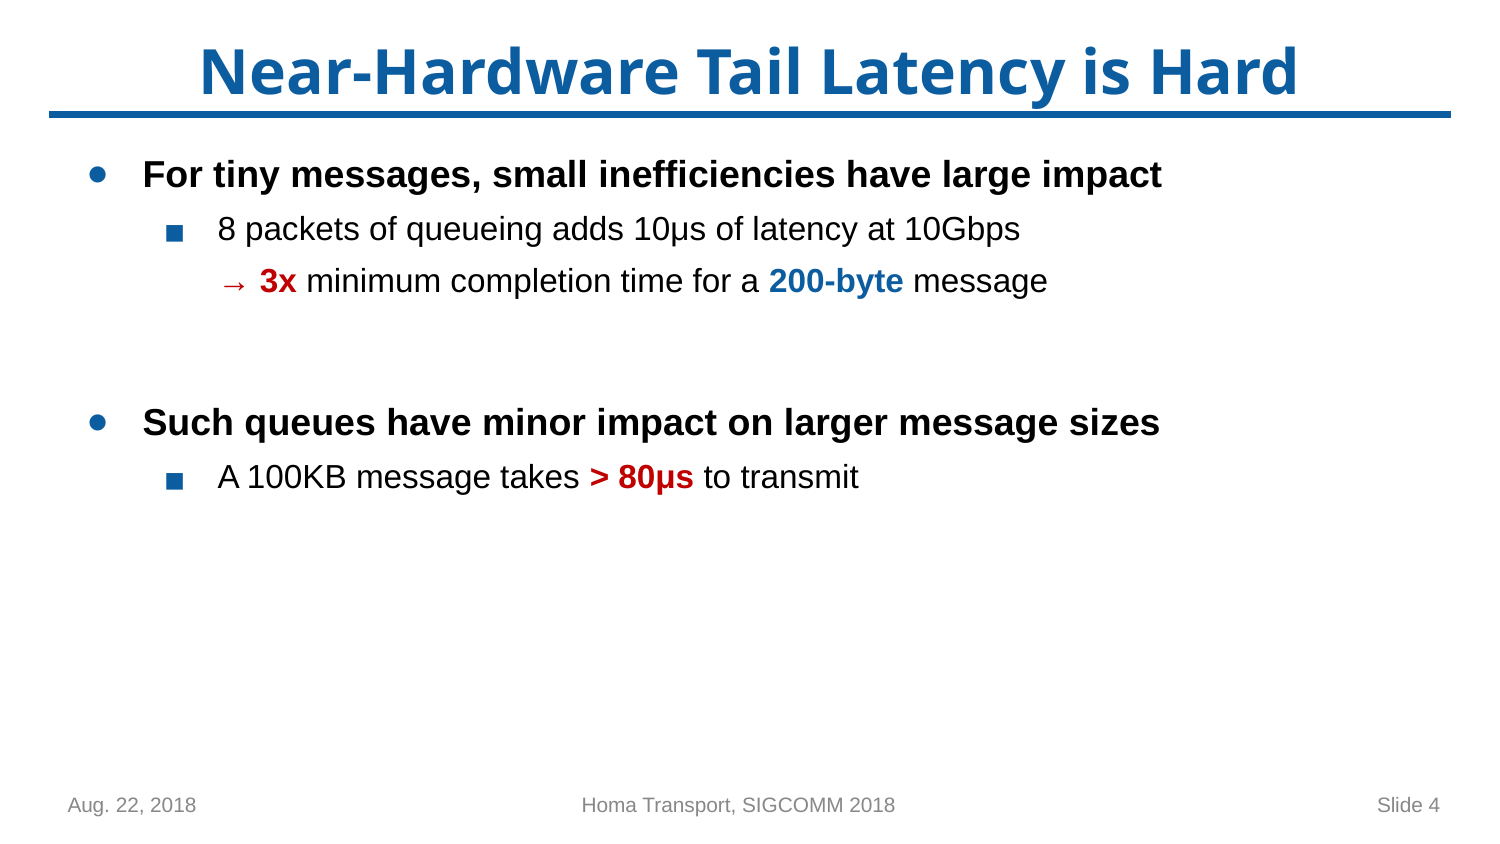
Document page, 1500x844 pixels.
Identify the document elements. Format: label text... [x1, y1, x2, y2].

title Near-Hardware Tail Latency is Hard [50, 24, 1450, 115]
list For tiny messages, small inefficiencies have large impact 8 packets of queueing adds 10μs of latency at 10Gbps → 3x minimum completion time for a 200-byte message Such queues have minor impact on larger message sizes A 100KB message takes > 80μs to transmit [52, 129, 1448, 760]
slide_number Slide 4 [1342, 782, 1455, 828]
